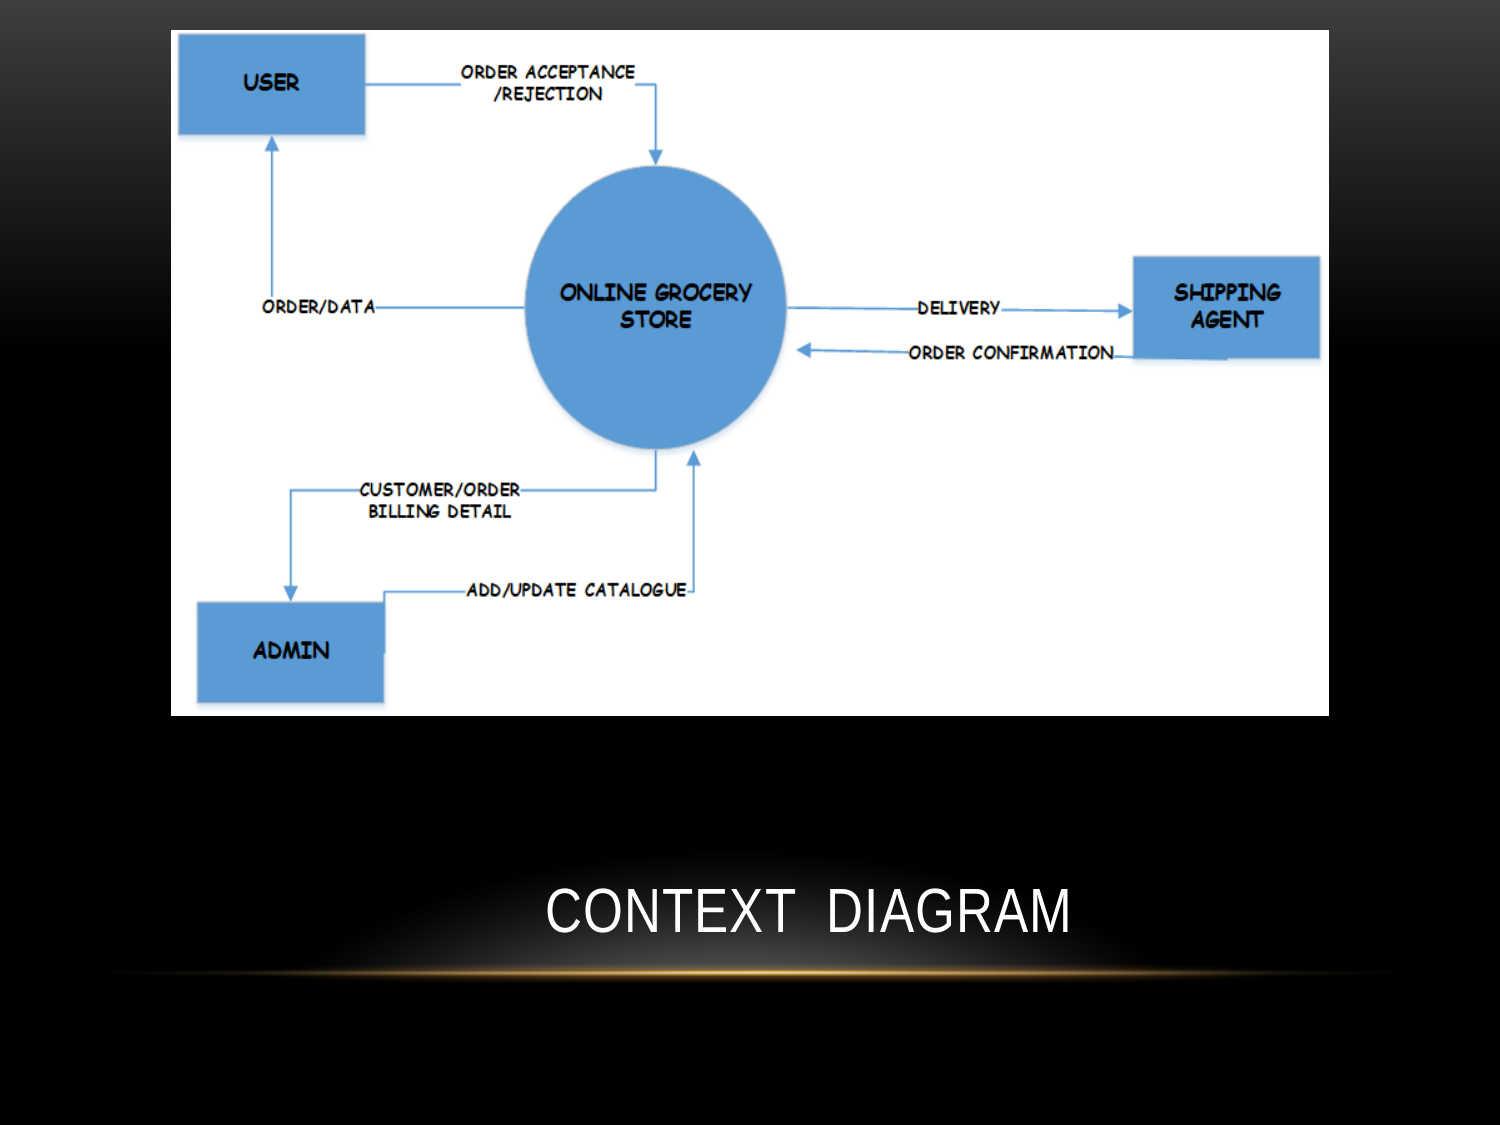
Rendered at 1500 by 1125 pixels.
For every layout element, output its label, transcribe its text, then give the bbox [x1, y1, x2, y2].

picture [0, 0, 1500, 1125]
title Context DIAGRAM [159, 786, 1460, 953]
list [170, 30, 1329, 717]
